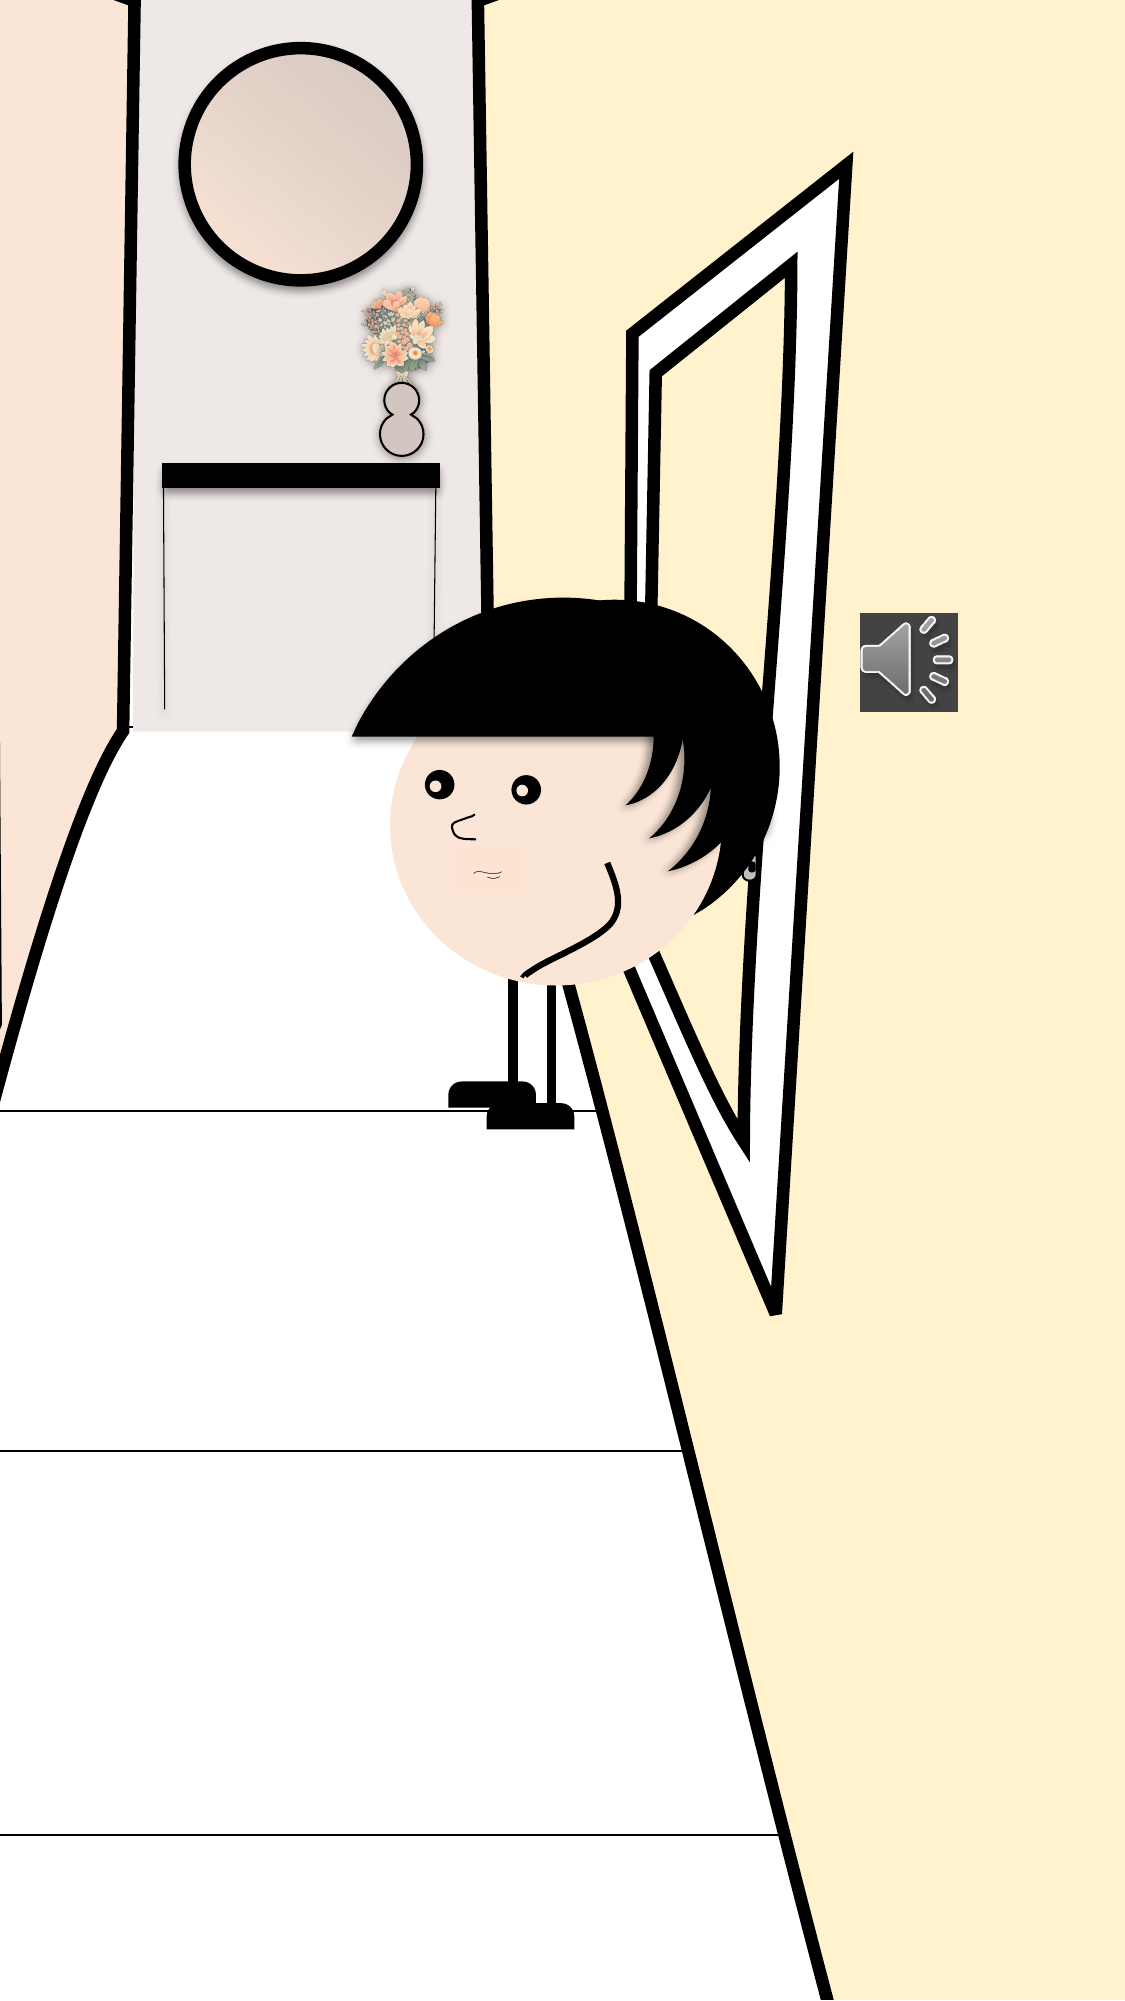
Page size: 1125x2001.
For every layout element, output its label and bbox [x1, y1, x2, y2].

text_box [0, 0, 1125, 2000]
picture [859, 612, 960, 713]
text_box [452, 846, 527, 894]
text_box [351, 597, 784, 1130]
